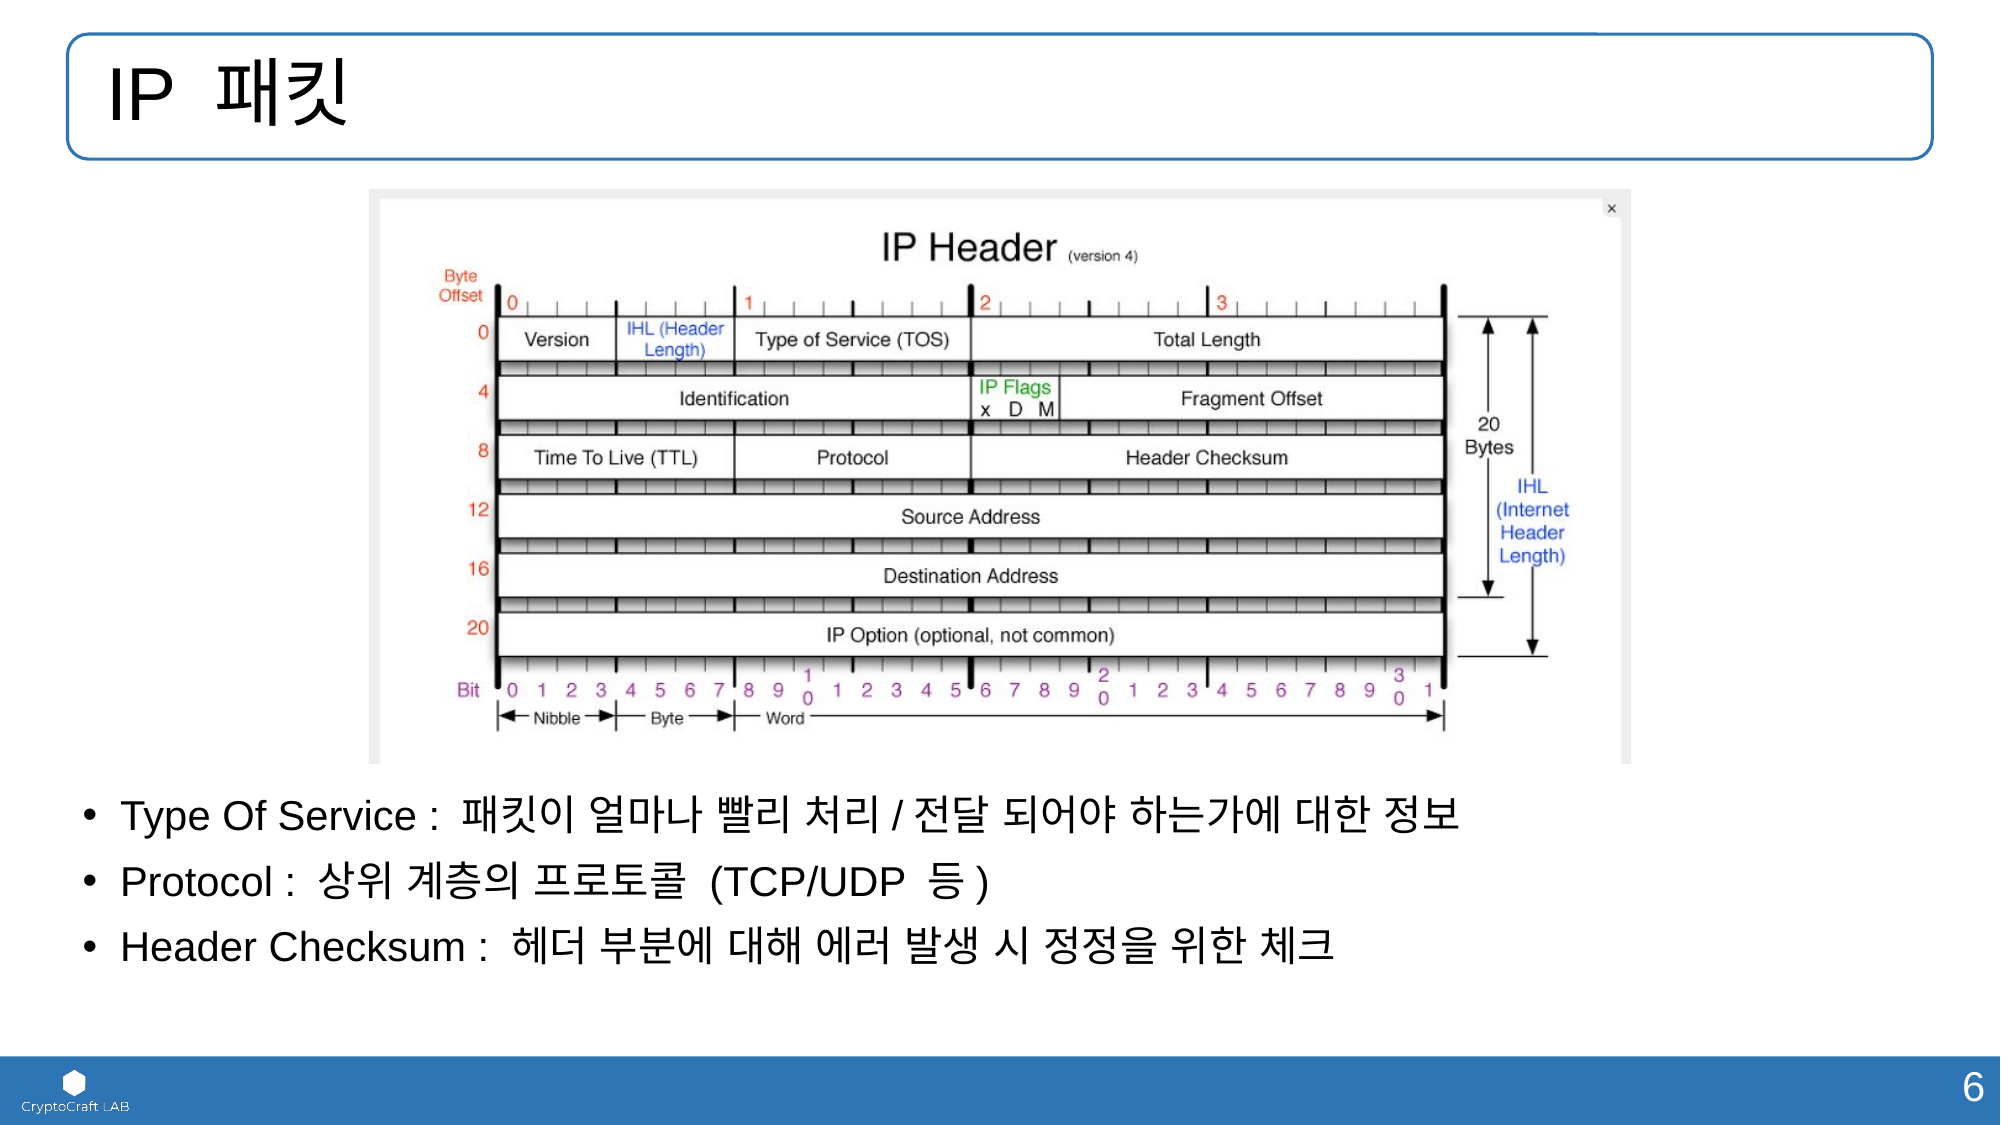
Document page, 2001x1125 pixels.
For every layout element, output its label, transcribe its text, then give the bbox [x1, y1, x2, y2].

picture [368, 189, 1632, 765]
list Type Of Service : 패킷이 얼마나 빨리 처리/전달 되어야 하는가에 대한 정보 Protocol : 상위 계층의 프로토콜 (TCP/UDP 등) Header Checksum : 헤더 부분에 대해 에러 발생 시 정정을 위한 체크 [67, 189, 1933, 1019]
title IP 패킷 [91, 34, 1933, 160]
picture [13, 1061, 138, 1123]
